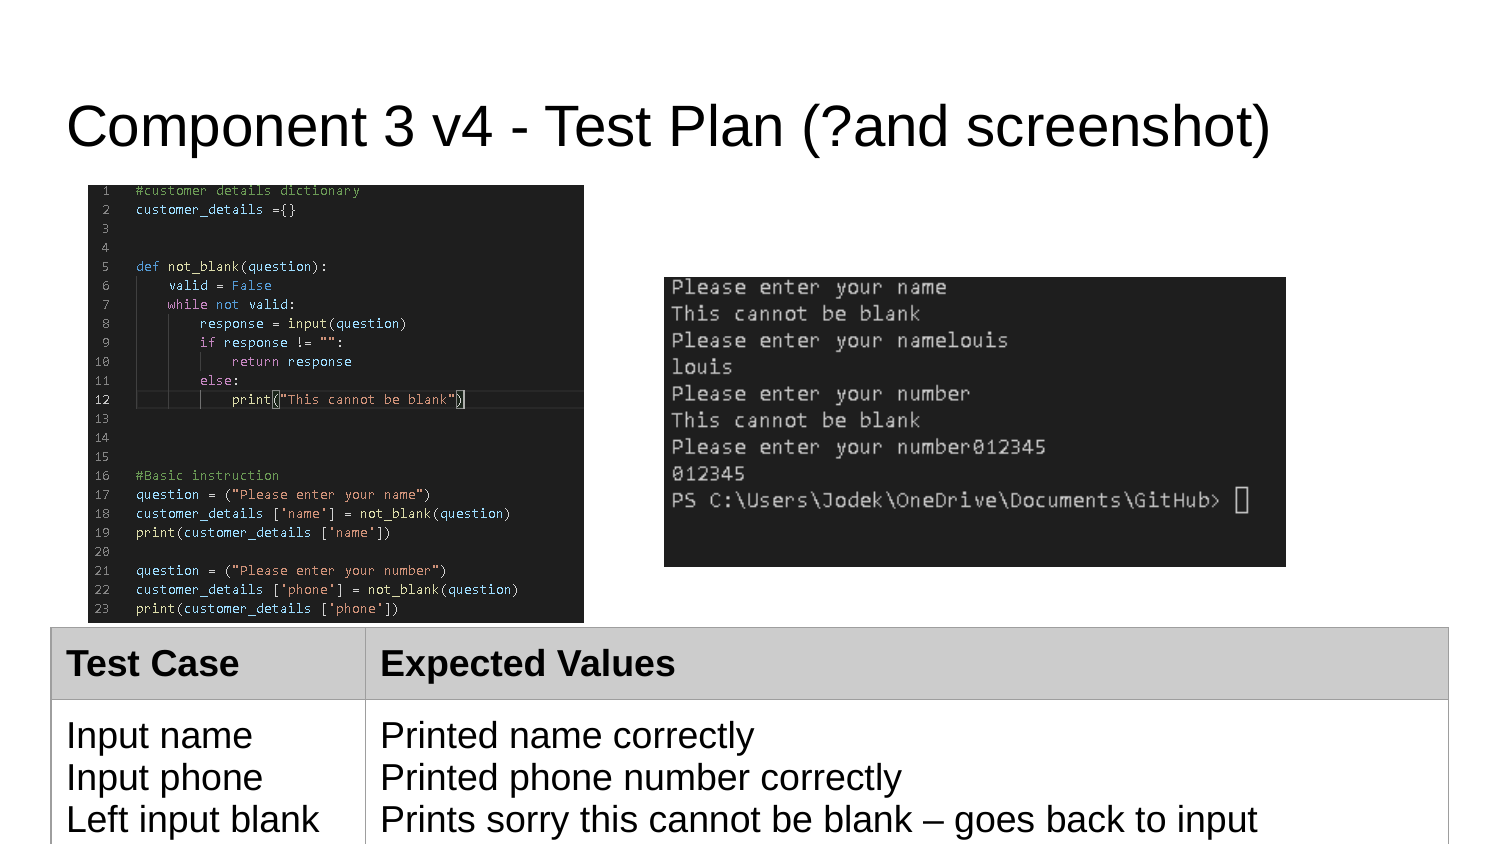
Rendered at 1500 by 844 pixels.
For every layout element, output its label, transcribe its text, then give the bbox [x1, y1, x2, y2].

picture [87, 184, 584, 623]
table_header Expected Values [366, 628, 1448, 699]
table_header Test Case [52, 628, 365, 699]
picture [664, 277, 1286, 567]
title Component 3 v4 - Test Plan (?and screenshot) [51, 72, 1449, 167]
table_cell Input name Input phone Left input blank [52, 700, 365, 844]
table_cell Printed name correctly Printed phone number correctly Prints sorry this cannot be blank – goes back to input [366, 700, 1448, 844]
